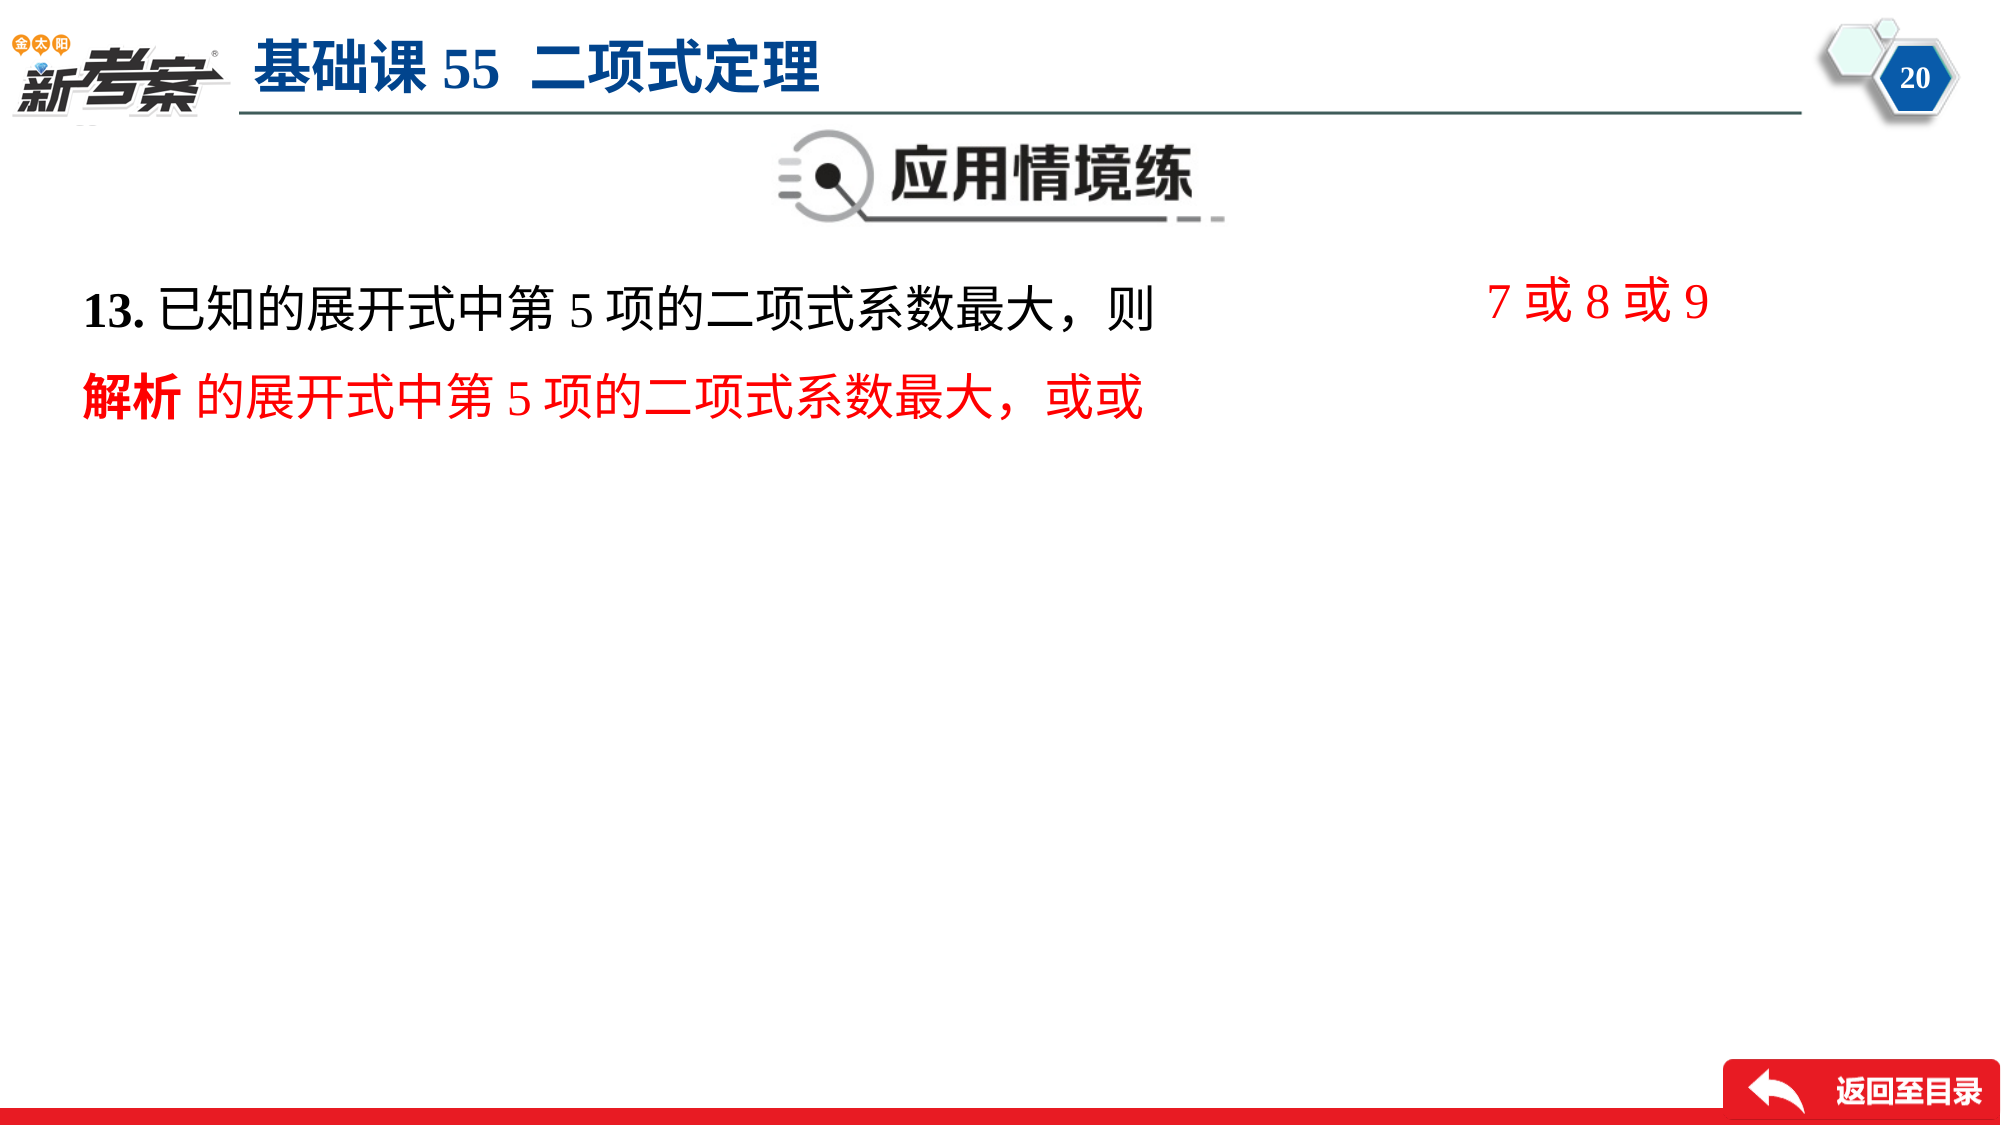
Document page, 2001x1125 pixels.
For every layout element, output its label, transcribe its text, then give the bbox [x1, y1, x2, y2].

picture [0, 0, 2001, 1125]
text_box 7或8或9 [1492, 241, 1704, 320]
